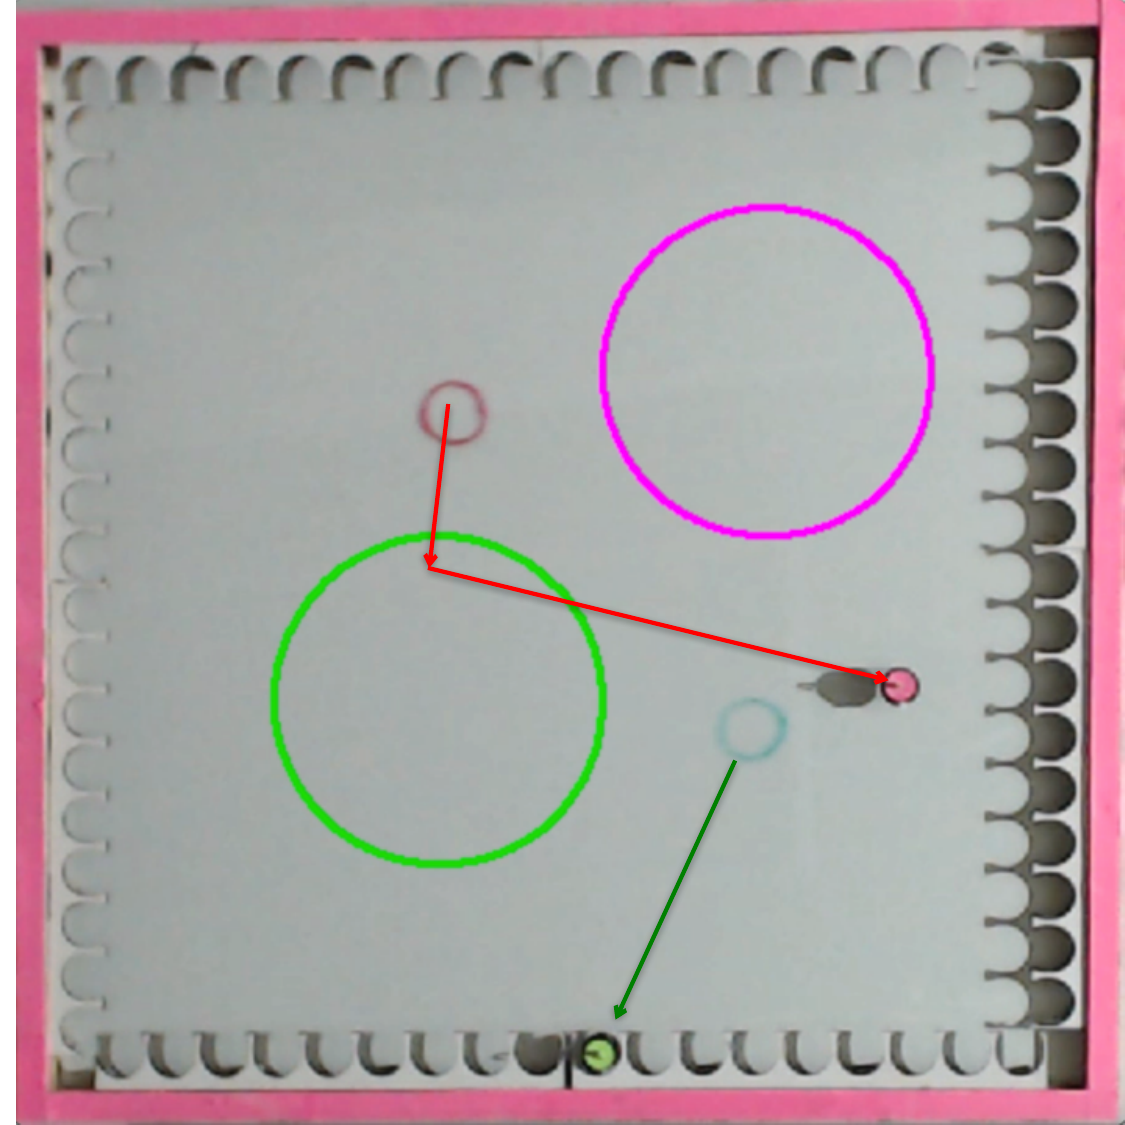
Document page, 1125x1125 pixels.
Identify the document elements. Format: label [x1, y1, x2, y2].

text_box [429, 403, 449, 566]
text_box [427, 567, 889, 681]
picture [16, 0, 1125, 1125]
text_box [615, 760, 736, 1020]
